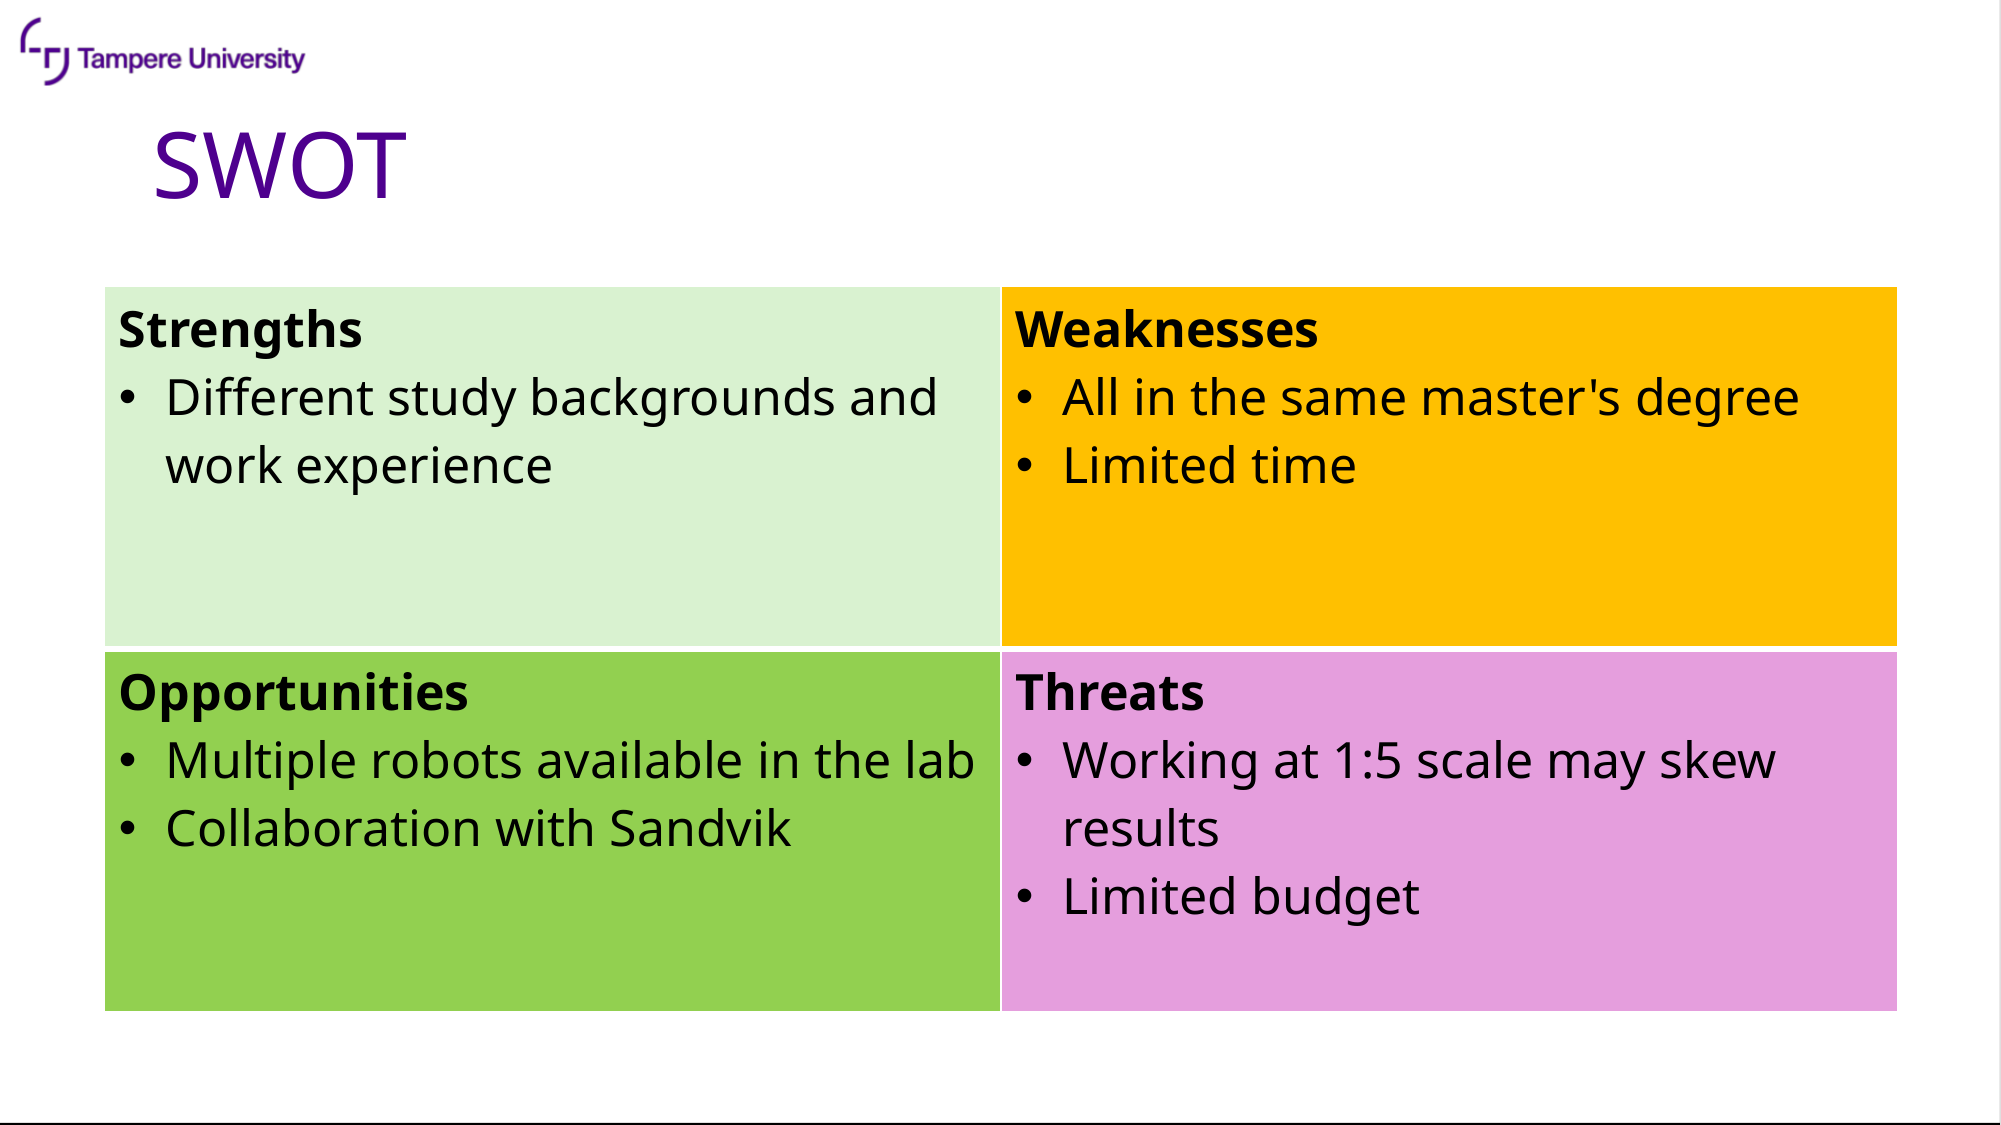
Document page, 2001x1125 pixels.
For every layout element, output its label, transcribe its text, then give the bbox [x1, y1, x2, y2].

picture [0, 0, 2001, 1125]
table_header Weaknesses All in the same master's degree Limited time [1002, 287, 1897, 646]
title SWOT [137, 59, 1863, 278]
table_cell Opportunities Multiple robots available in the lab Collaboration with Sandvik [105, 652, 1000, 1011]
table_header Strengths Different study backgrounds and work experience [105, 287, 1000, 646]
table_cell Threats Working at 1:5 scale may skew results Limited budget [1002, 652, 1897, 1011]
